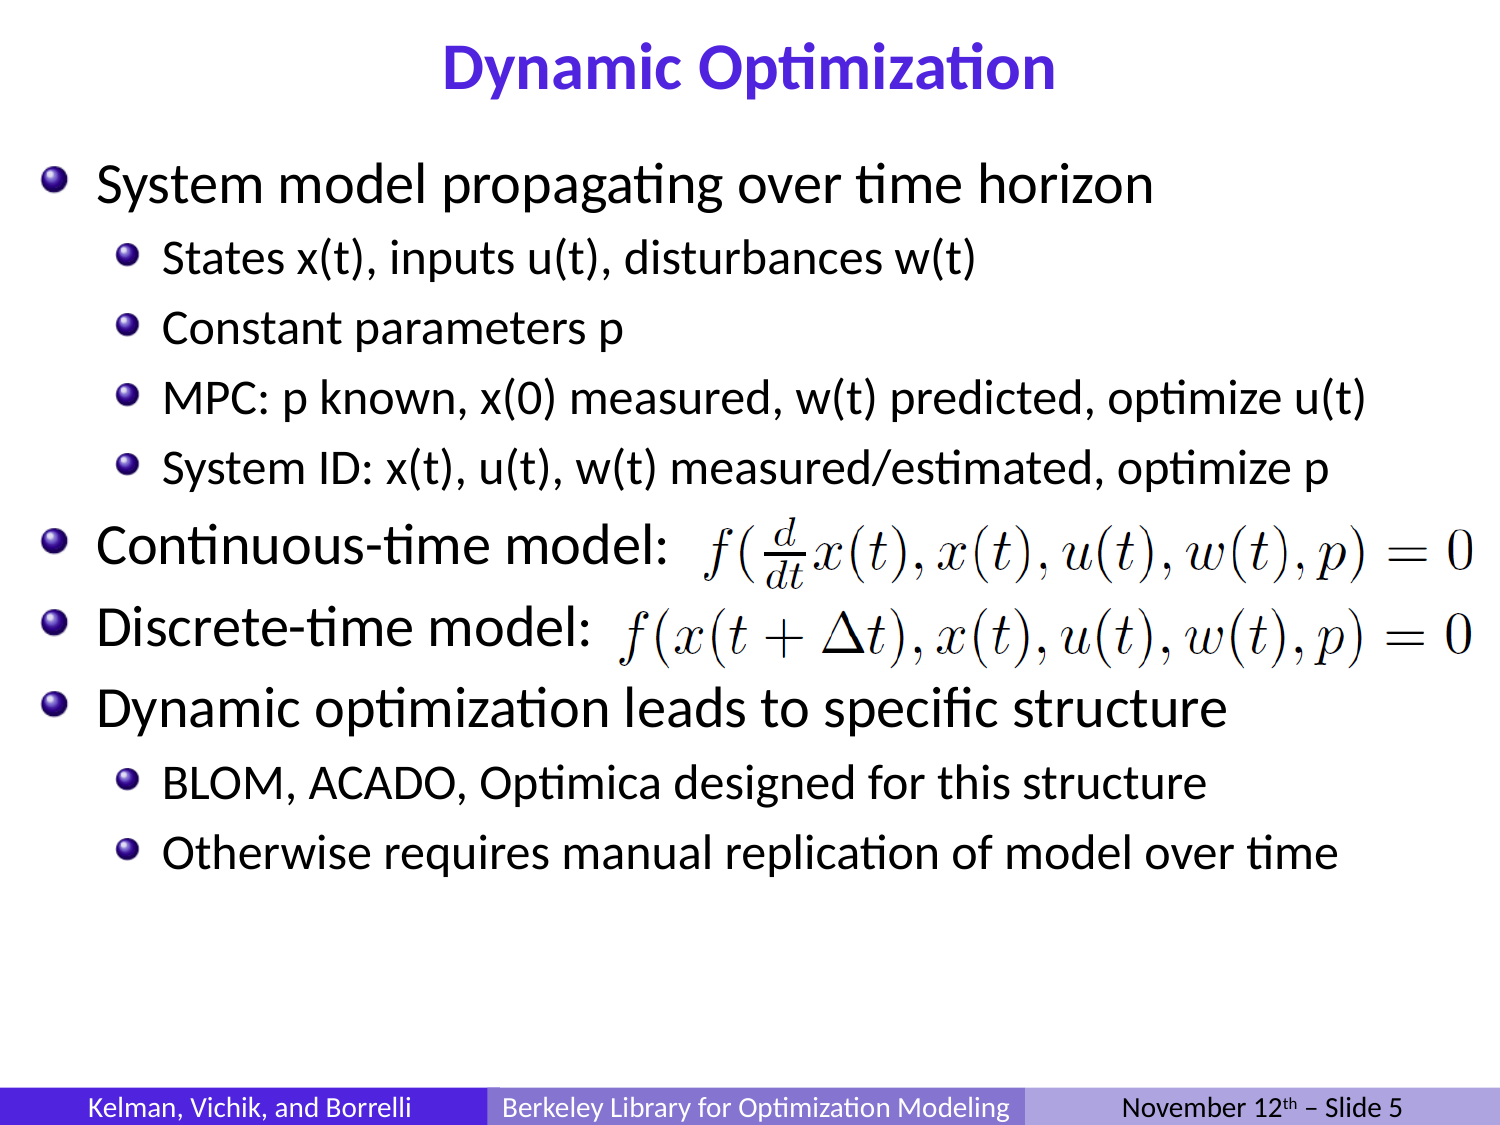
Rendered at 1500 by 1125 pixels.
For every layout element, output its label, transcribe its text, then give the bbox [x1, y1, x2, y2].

picture [114, 452, 141, 477]
picture [39, 690, 70, 719]
picture [687, 509, 1488, 591]
picture [114, 312, 141, 338]
picture [114, 242, 141, 268]
picture [114, 382, 141, 408]
title Dynamic Optimization [75, 12, 1425, 113]
picture [114, 767, 141, 792]
list System model propagating over time horizon States x(t), inputs u(t), disturbances w(t) Constant parameters p MPC: p known, x(0) measured, w(t) predicted, optimize u(t) System ID: x(t), u(t), w(t) measured/estimated, optimize p Continuous-time model: Discrete-time model: Dynamic optimization leads to specific structure BLOM, ACADO, Optimica designed for this structure Otherwise requires manual replication of model over time [24, 137, 1475, 1038]
picture [114, 837, 141, 862]
picture [39, 608, 70, 638]
picture [39, 165, 70, 195]
picture [39, 527, 70, 556]
picture [602, 604, 1488, 669]
